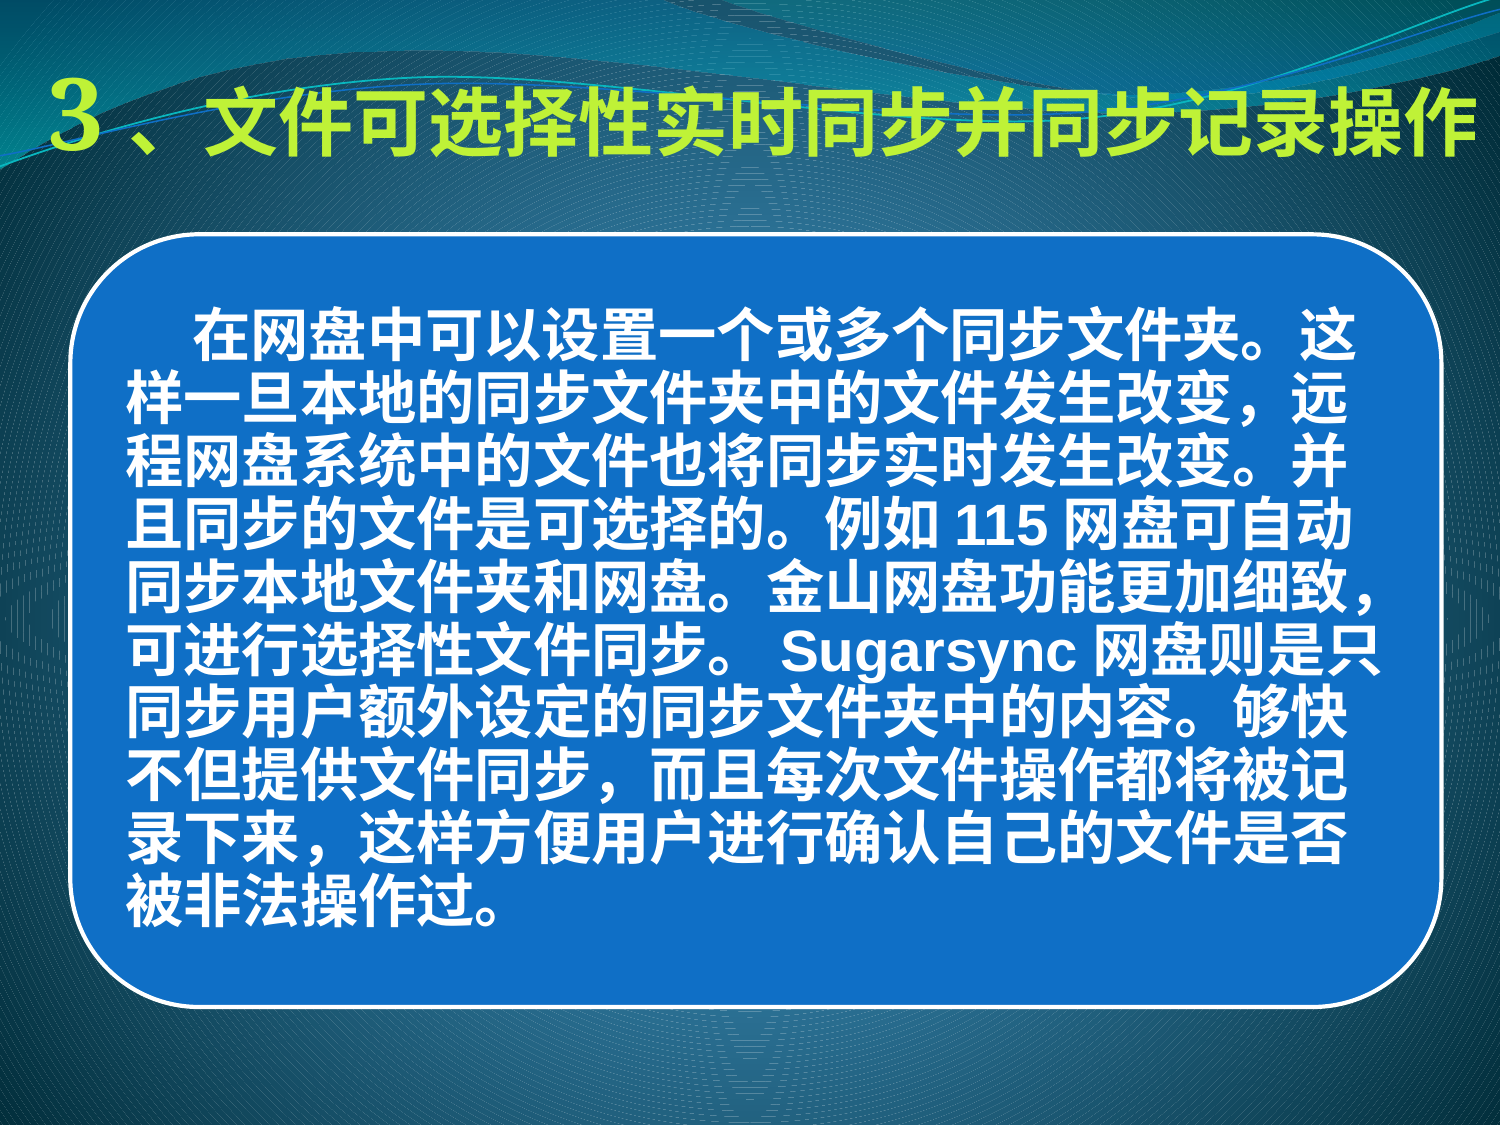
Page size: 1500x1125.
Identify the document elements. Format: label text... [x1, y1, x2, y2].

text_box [70, 234, 1442, 1009]
text_box 3、文件可选择性实时同步并同步记录操作 [33, 42, 1494, 178]
